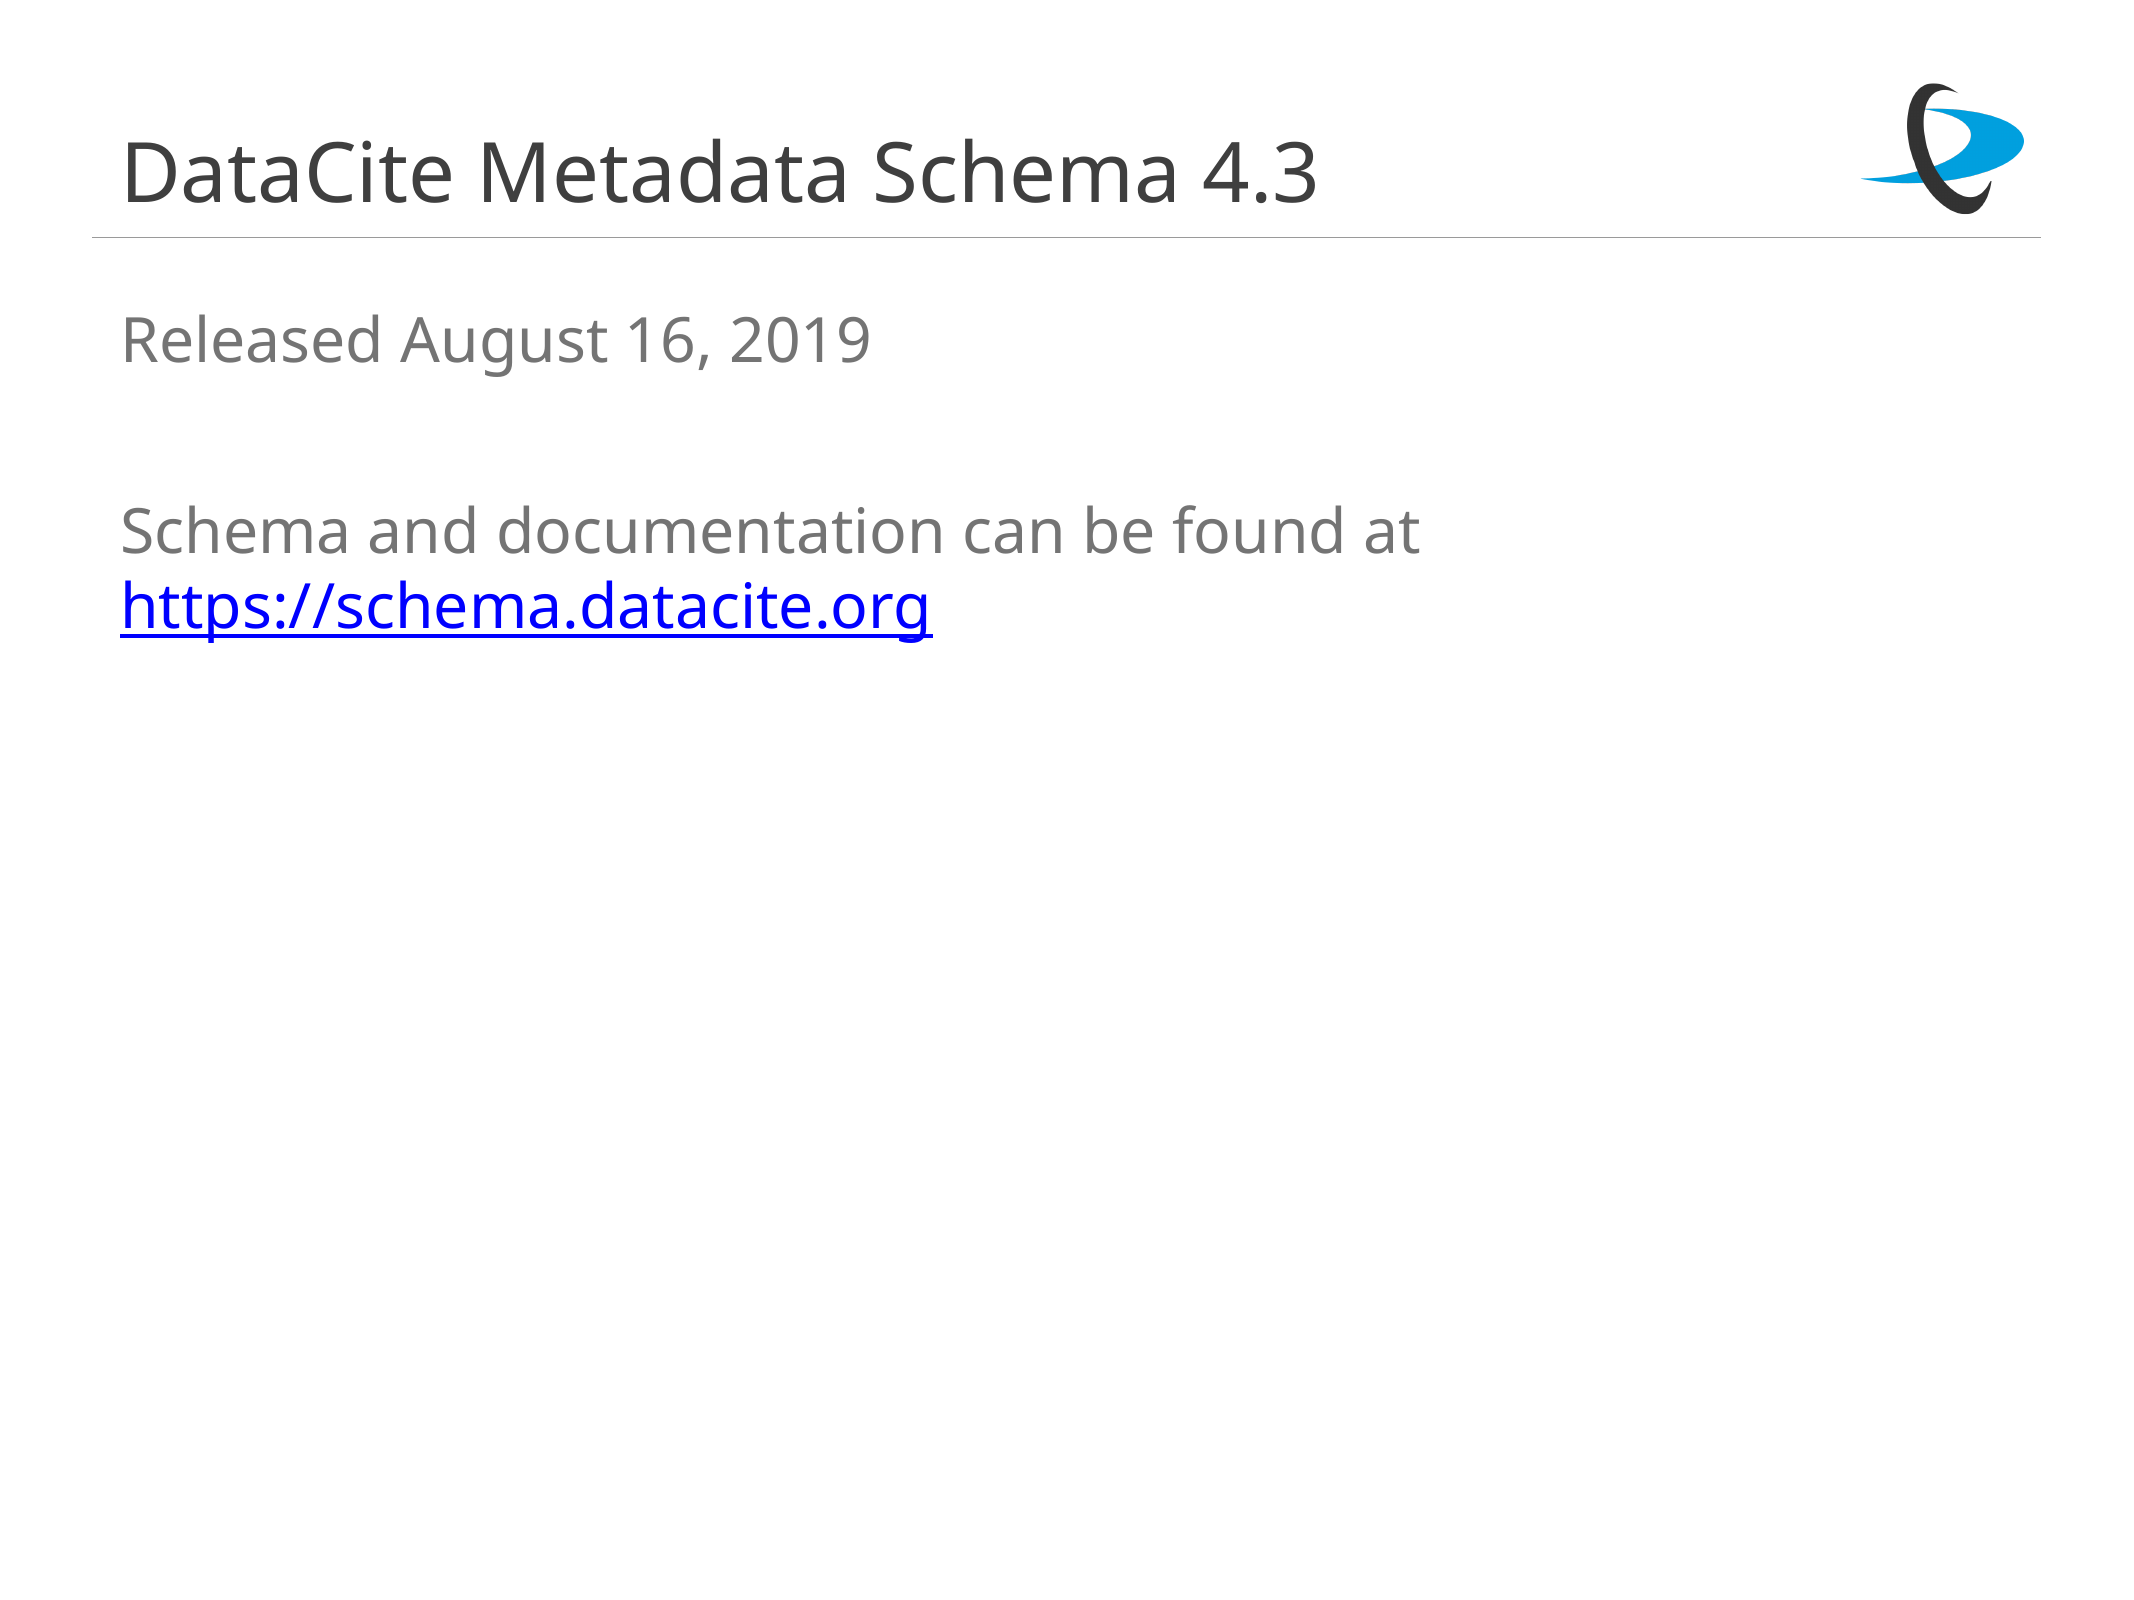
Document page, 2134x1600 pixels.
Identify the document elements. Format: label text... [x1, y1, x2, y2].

title DataCite Metadata Schema 4.3 [105, 61, 2035, 235]
list Released August 16, 2019 Schema and documentation can be found at https://schema.datacite.org [105, 284, 2035, 1495]
